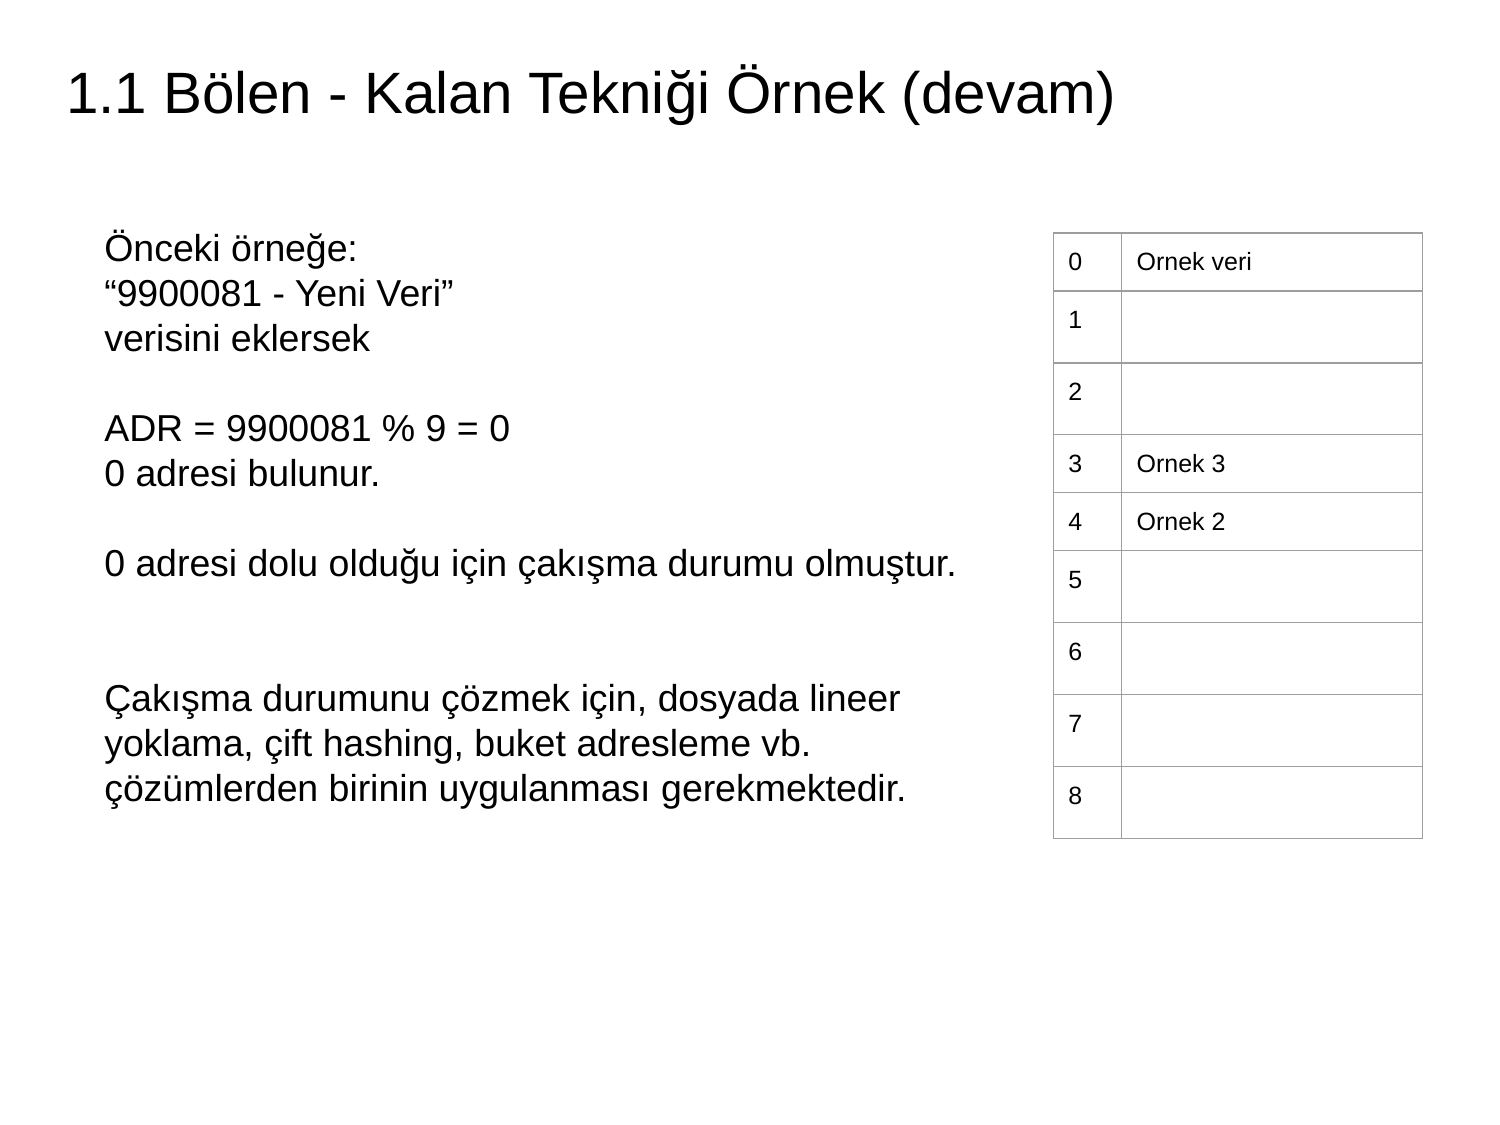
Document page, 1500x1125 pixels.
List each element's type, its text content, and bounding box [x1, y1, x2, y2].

table_header 0 [1054, 234, 1121, 290]
table_cell [1122, 364, 1422, 434]
table_cell [1122, 623, 1422, 694]
table_cell 4 [1054, 493, 1121, 550]
table_cell [1122, 292, 1422, 362]
table_cell 3 [1054, 435, 1121, 492]
table_cell 6 [1054, 623, 1121, 694]
table_cell 7 [1054, 695, 1121, 766]
table_cell 1 [1054, 292, 1121, 362]
text_box Önceki örneğe: “9900081 - Yeni Veri” verisini eklersek ADR = 9900081 % 9 = 0 0 adresi bulunur. 0 adresi dolu olduğu için çakışma durumu olmuştur. Çakışma durumunu çözmek için, dosyada lineer yoklama, çift hashing, buket adresleme vb. çözümlerden birinin uygulanması gerekmektedir. [89, 208, 1033, 1080]
table_cell Ornek 2 [1122, 493, 1422, 550]
table_cell 2 [1054, 364, 1121, 434]
table_cell [1122, 695, 1422, 766]
table_cell 5 [1054, 551, 1121, 622]
title 1.1 Bölen - Kalan Tekniği Örnek (devam) [51, 39, 1449, 134]
table_cell Ornek 3 [1122, 435, 1422, 492]
table_cell [1122, 551, 1422, 622]
table_cell 8 [1054, 767, 1121, 838]
table_header Ornek veri [1122, 234, 1422, 290]
table_cell [1122, 767, 1422, 838]
